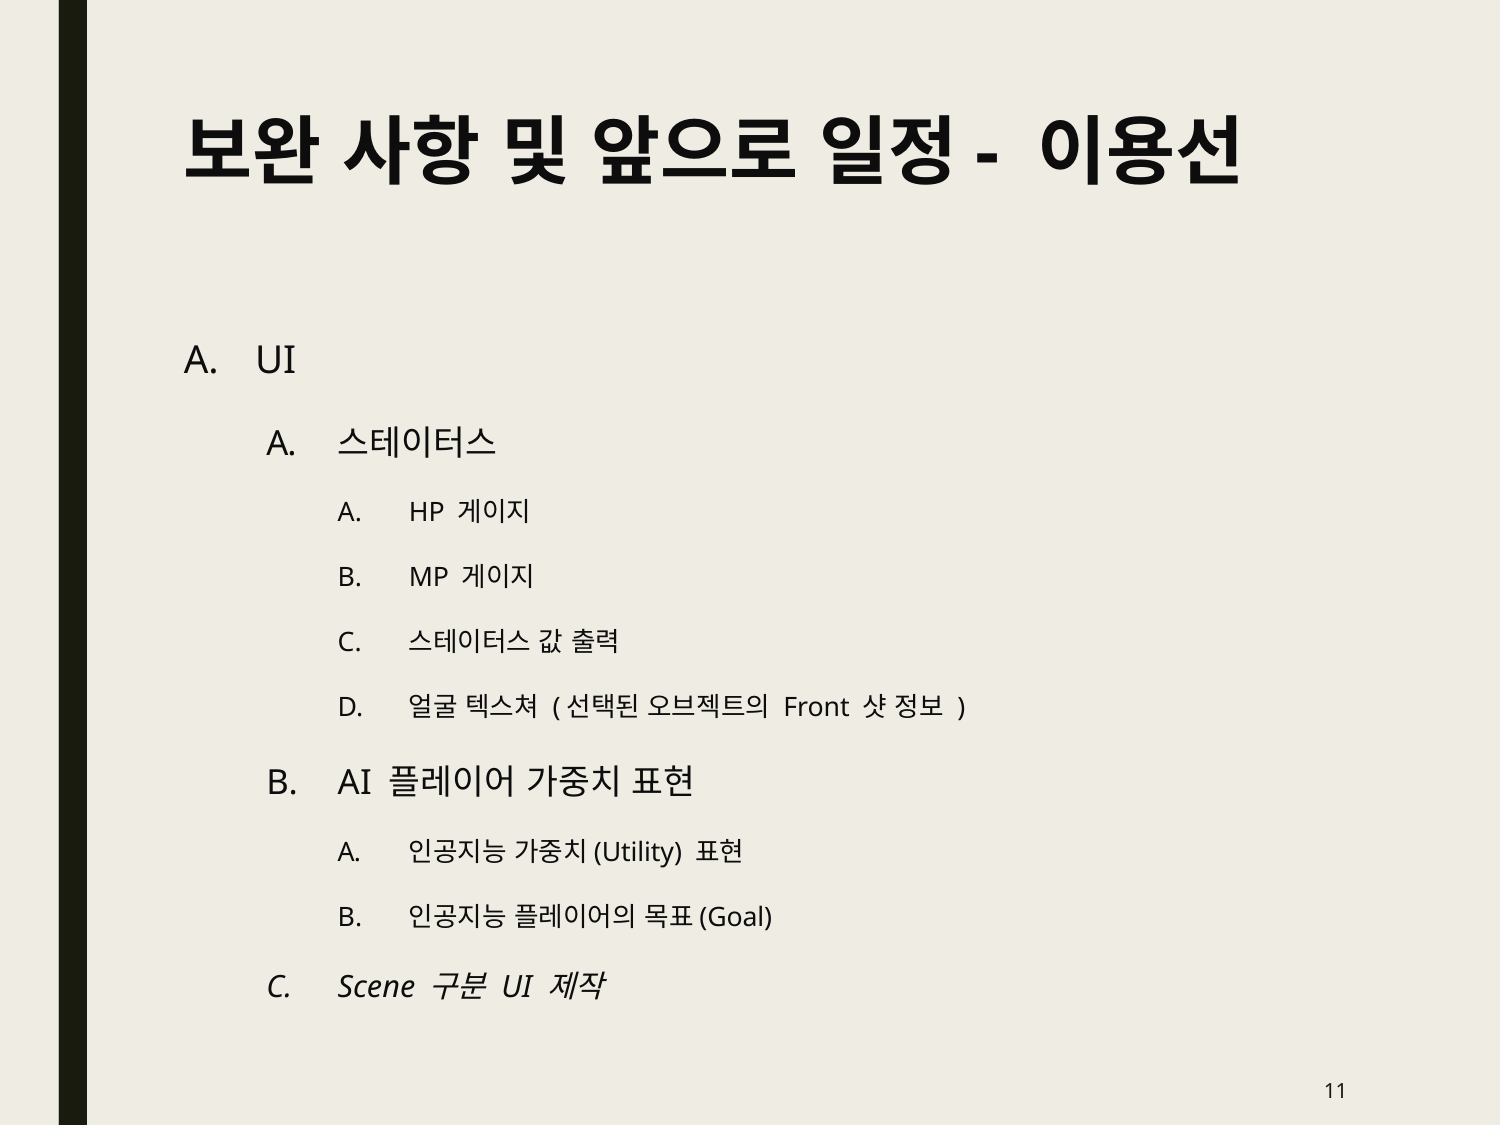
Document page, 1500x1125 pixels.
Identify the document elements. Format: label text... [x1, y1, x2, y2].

slide_number 11 [1165, 1058, 1363, 1125]
list UI 스테이터스 HP 게이지 MP 게이지 스테이터스 값 출력 얼굴 텍스쳐 (선택된 오브젝트의 Front 샷 정보 ) AI 플레이어 가중치 표현 인공지능 가중치(Utility) 표현 인공지능 플레이어의 목표(Goal) Scene 구분 UI 제작 [168, 299, 1351, 1019]
title 보완 사항 및 앞으로 일정- 이용선 [168, 106, 1351, 203]
